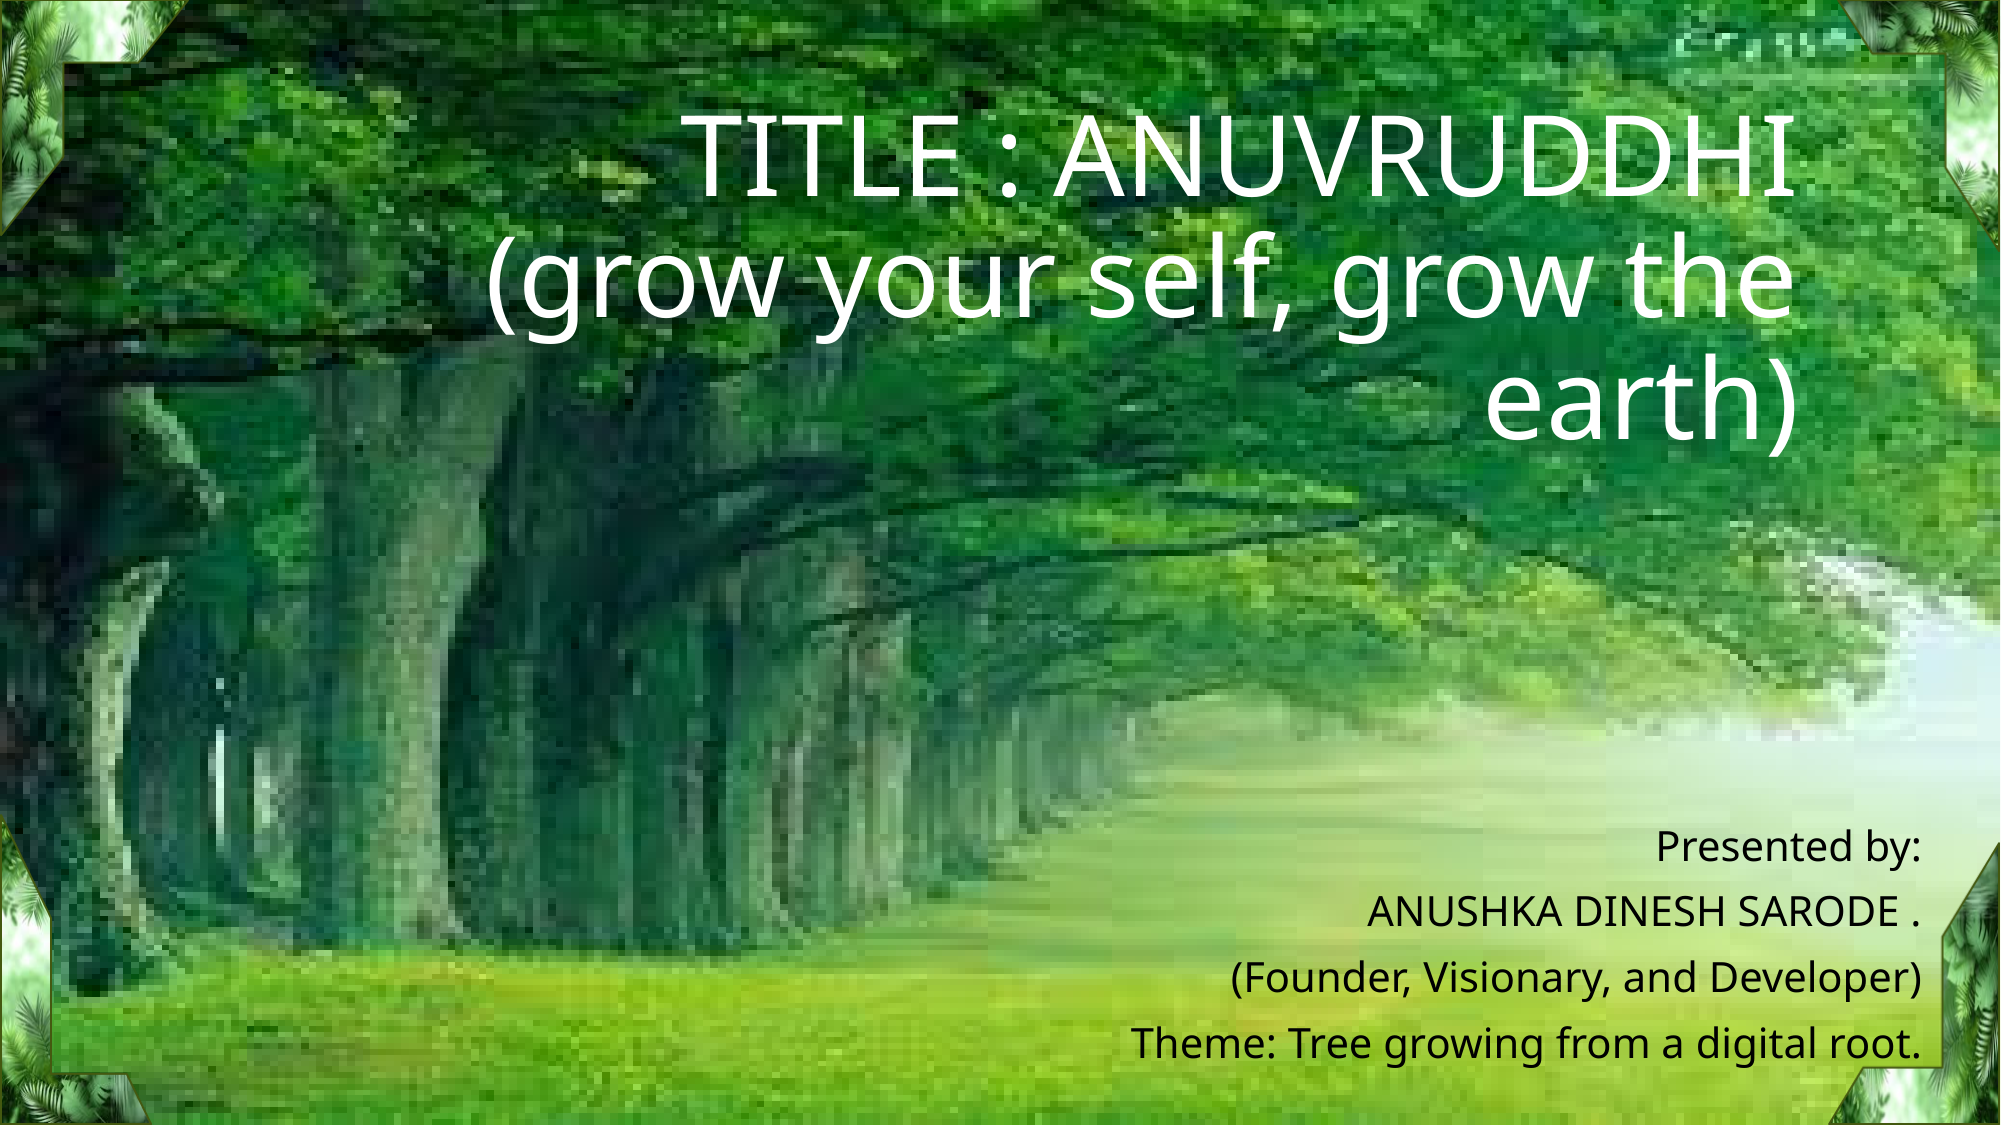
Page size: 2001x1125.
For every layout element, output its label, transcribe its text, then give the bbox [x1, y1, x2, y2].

picture [0, 0, 2001, 1125]
subtitle Presented by: ANUSHKA DINESH SARODE . (Founder, Visionary, and Developer) Theme: Tree growing from a digital root. [437, 680, 1938, 1084]
title TITLE : ANUVRUDDHI (grow your self, grow the earth) [314, 0, 1815, 471]
